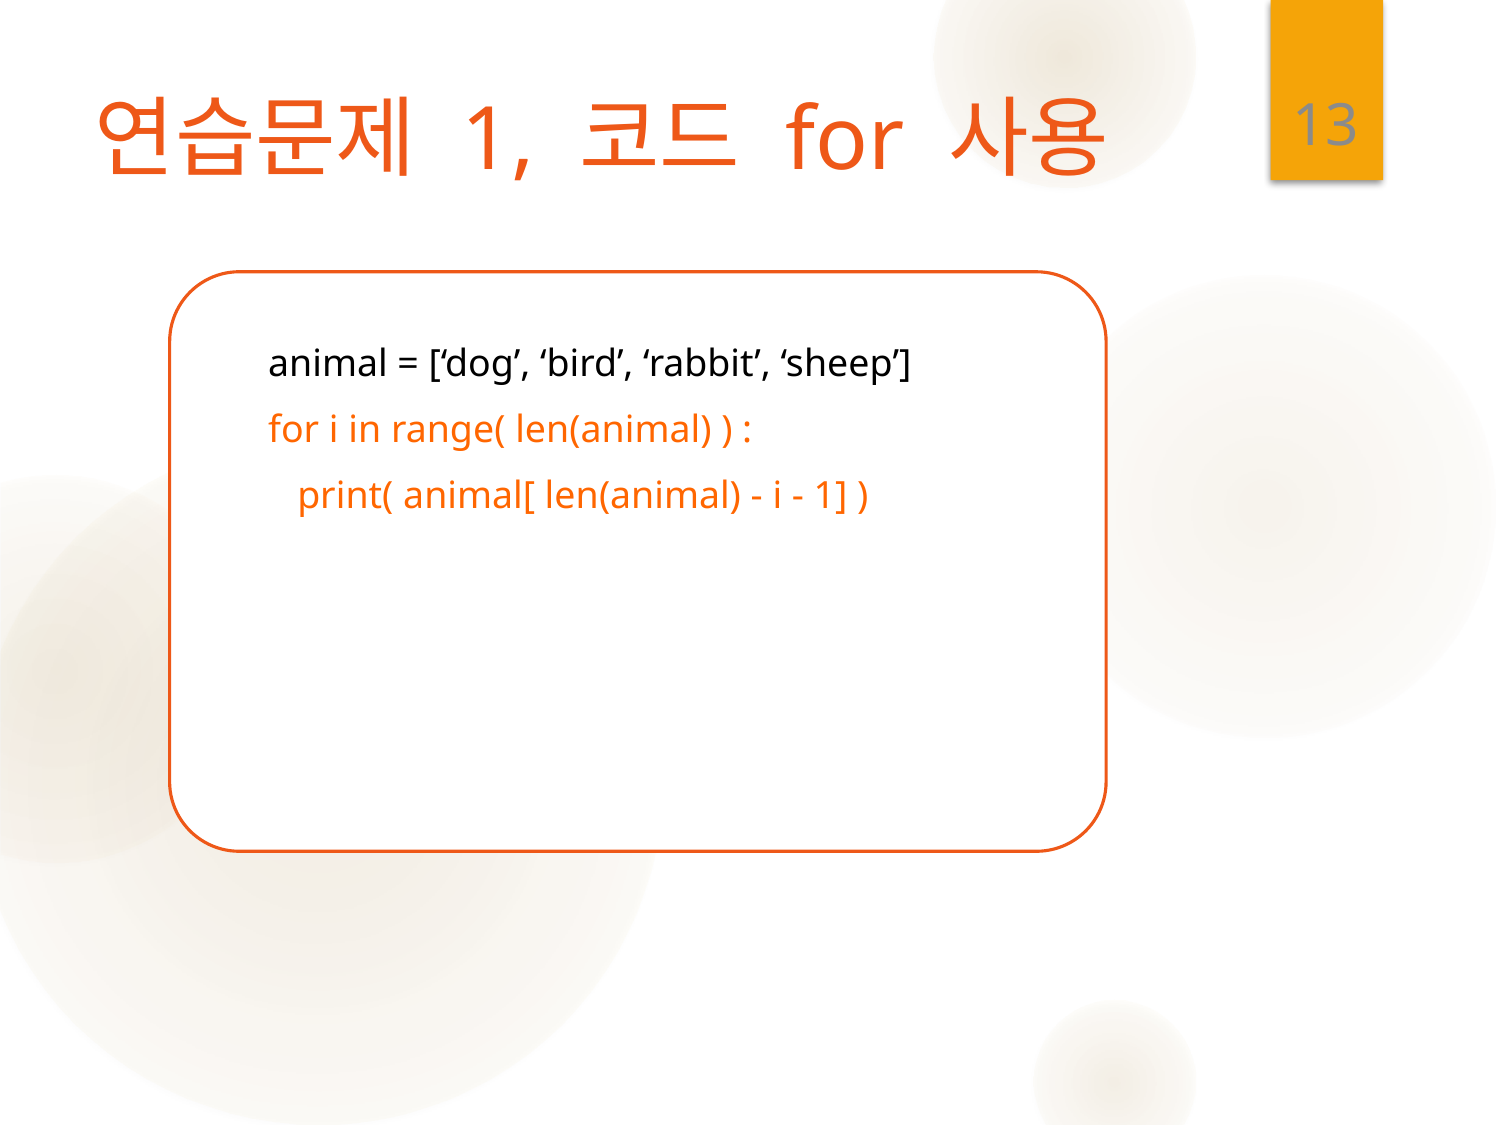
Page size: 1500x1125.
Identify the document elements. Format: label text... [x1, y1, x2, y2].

list animal = [‘dog’, ‘bird’, ‘rabbit’, ‘sheep’] for i in range( len(animal) ) : print( animal[ len(animal) - i - 1] ) [103, 271, 1266, 884]
slide_number 13 [1273, 48, 1378, 175]
title 연습문제 1, 코드 for 사용 [79, 74, 1237, 304]
